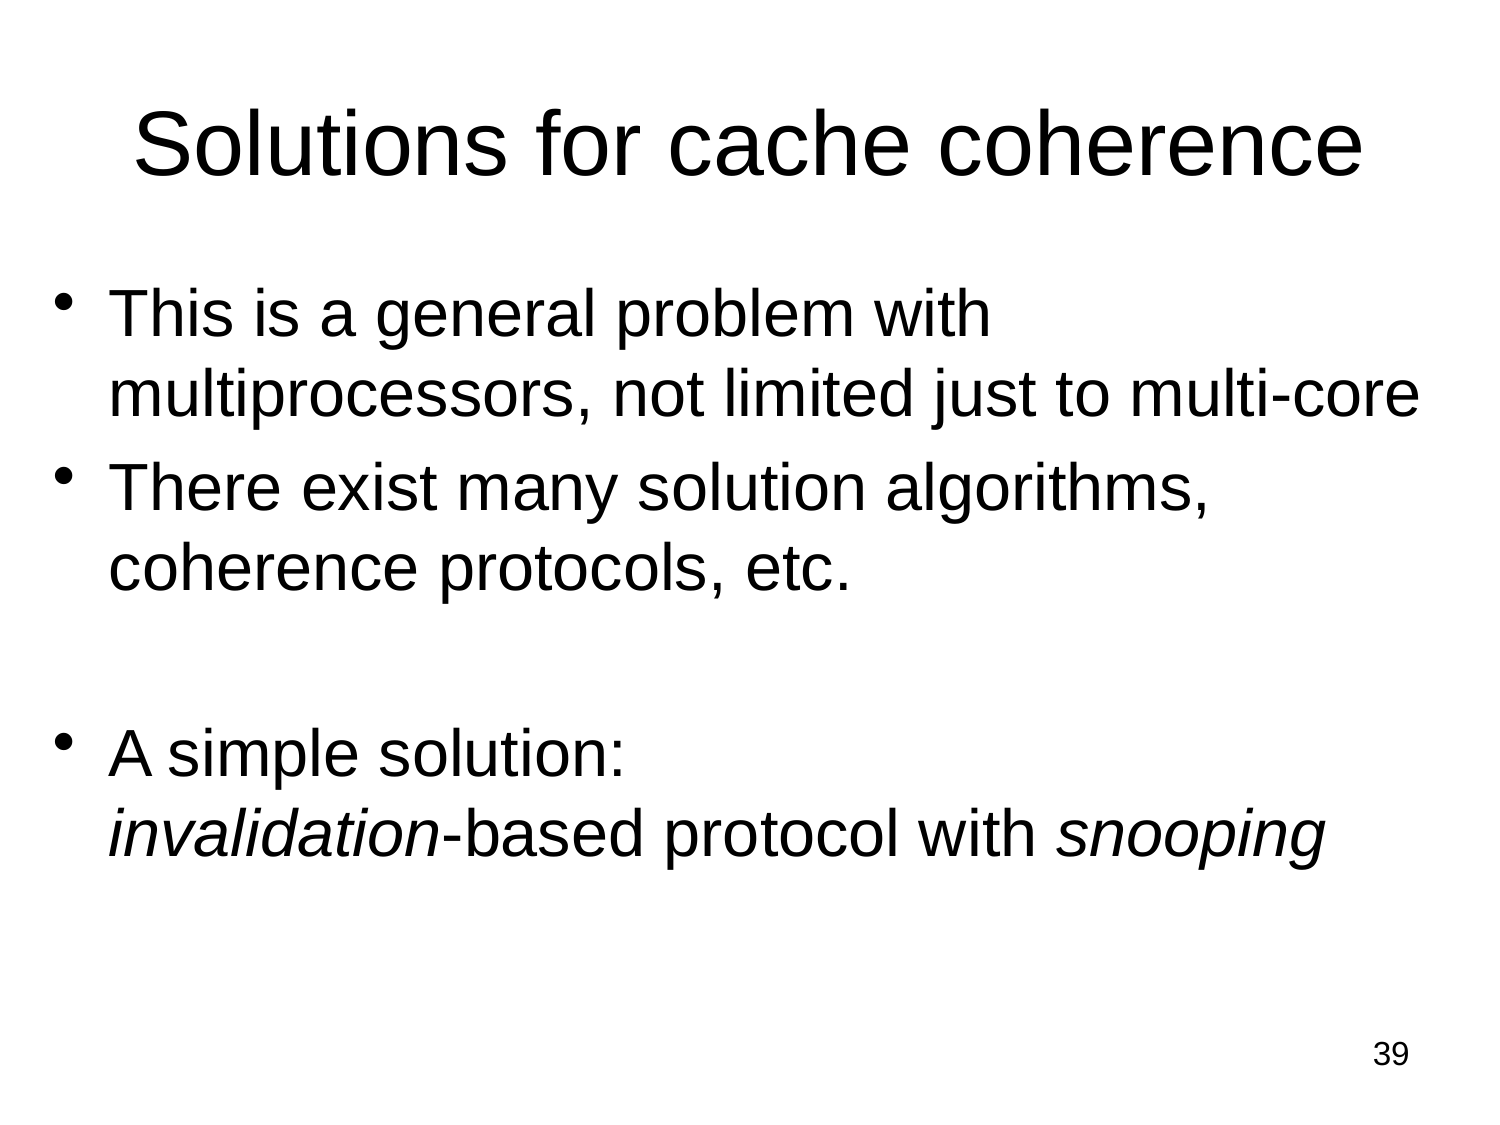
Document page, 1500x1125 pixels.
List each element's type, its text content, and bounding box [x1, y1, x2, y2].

title Solutions for cache coherence [75, 45, 1425, 233]
list This is a general problem with multiprocessors, not limited just to multi-core There exist many solution algorithms, coherence protocols, etc. A simple solution: invalidation-based protocol with snooping [37, 262, 1463, 1005]
slide_number 39 [1074, 1024, 1425, 1103]
